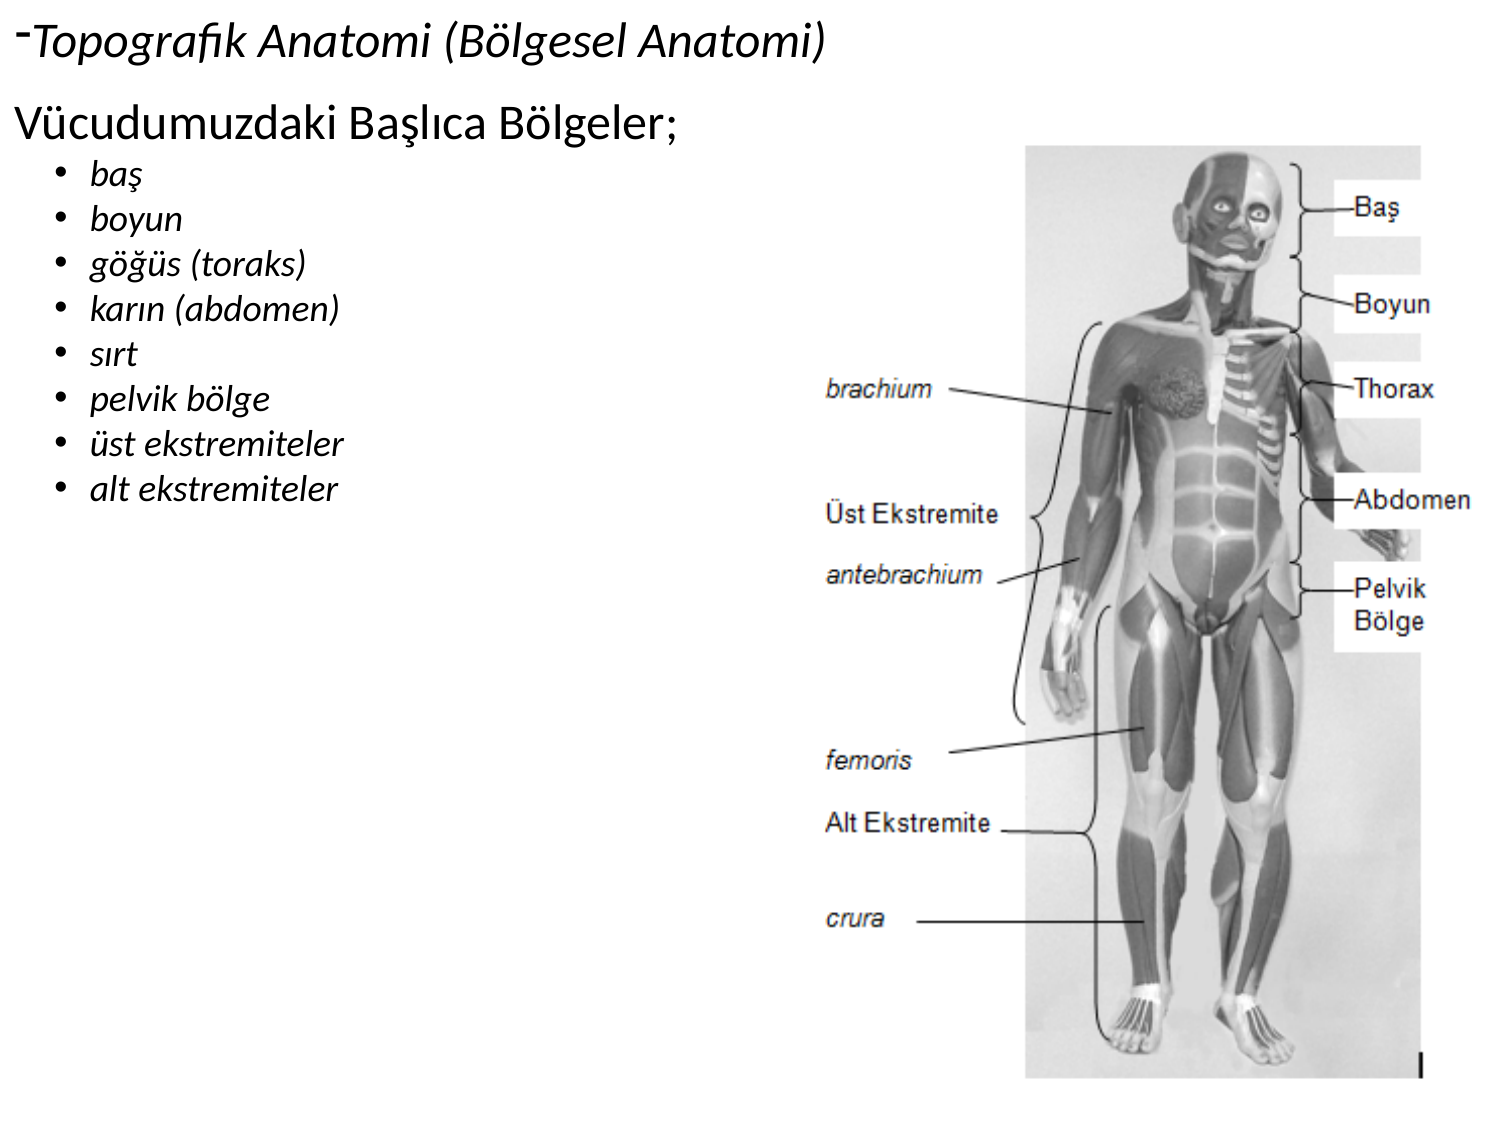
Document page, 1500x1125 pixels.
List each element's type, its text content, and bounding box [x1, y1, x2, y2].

text_box Vücudumuzdaki Başlıca Bölgeler; baş boyun göğüs (toraks) karın (abdomen) sırt pelvik bölge üst ekstremiteler alt ekstremiteler [0, 81, 832, 652]
picture [823, 140, 1500, 1091]
text_box Topografik Anatomi (Bölgesel Anatomi) [0, 0, 1032, 75]
